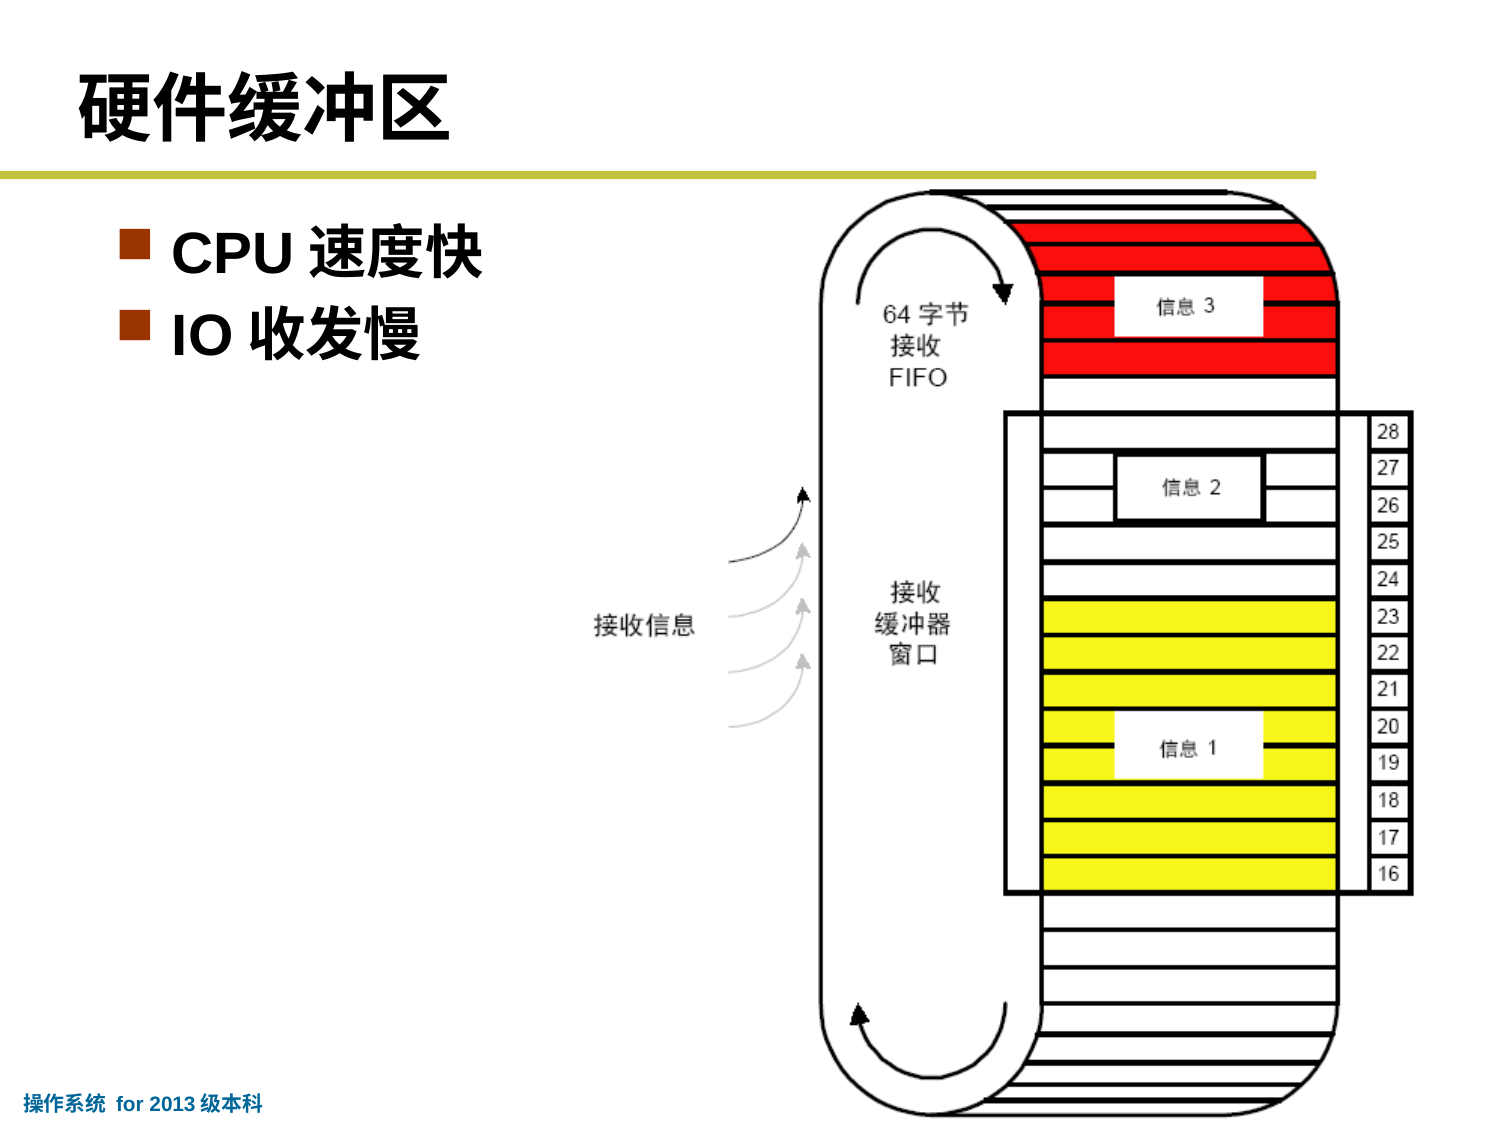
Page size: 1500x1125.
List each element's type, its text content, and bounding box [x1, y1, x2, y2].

picture [587, 185, 1429, 1125]
title 硬件缓冲区 [62, 50, 1350, 161]
list CPU速度快 IO收发慢 [100, 208, 582, 951]
